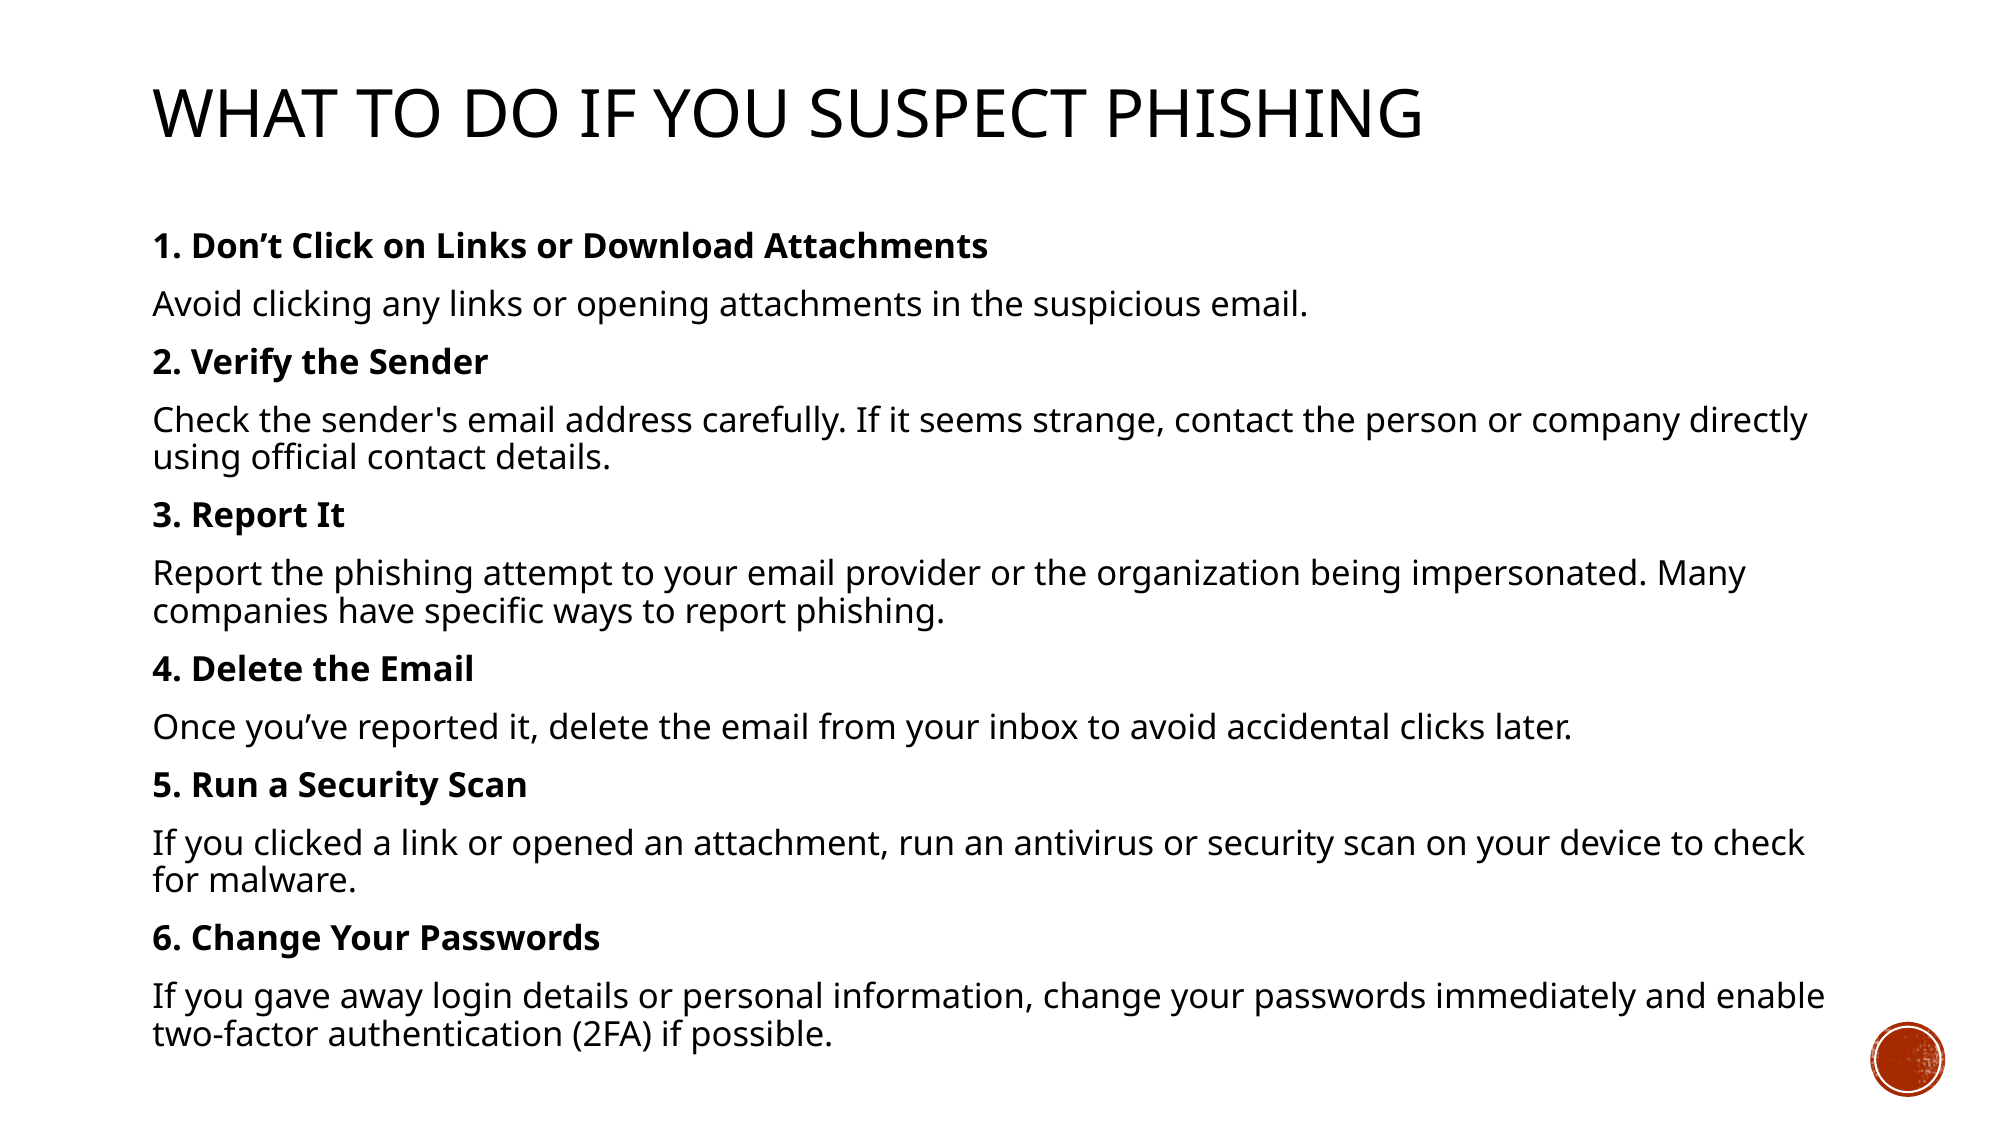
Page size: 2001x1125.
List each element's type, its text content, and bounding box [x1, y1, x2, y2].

list 1. Don’t Click on Links or Download Attachments Avoid clicking any links or opening attachments in the suspicious email. 2. Verify the Sender Check the sender's email address carefully. If it seems strange, contact the person or company directly using official contact details. 3. Report It Report the phishing attempt to your email provider or the organization being impersonated. Many companies have specific ways to report phishing. 4. Delete the Email Once you’ve reported it, delete the email from your inbox to avoid accidental clicks later. 5. Run a Security Scan If you clicked a link or opened an attachment, run an antivirus or security scan on your device to check for malware. 6. Change Your Passwords If you gave away login details or personal information, change your passwords immediately and enable two-factor authentication (2FA) if possible. [137, 220, 1876, 1066]
title What to Do if You Suspect Phishing [137, 59, 1618, 172]
